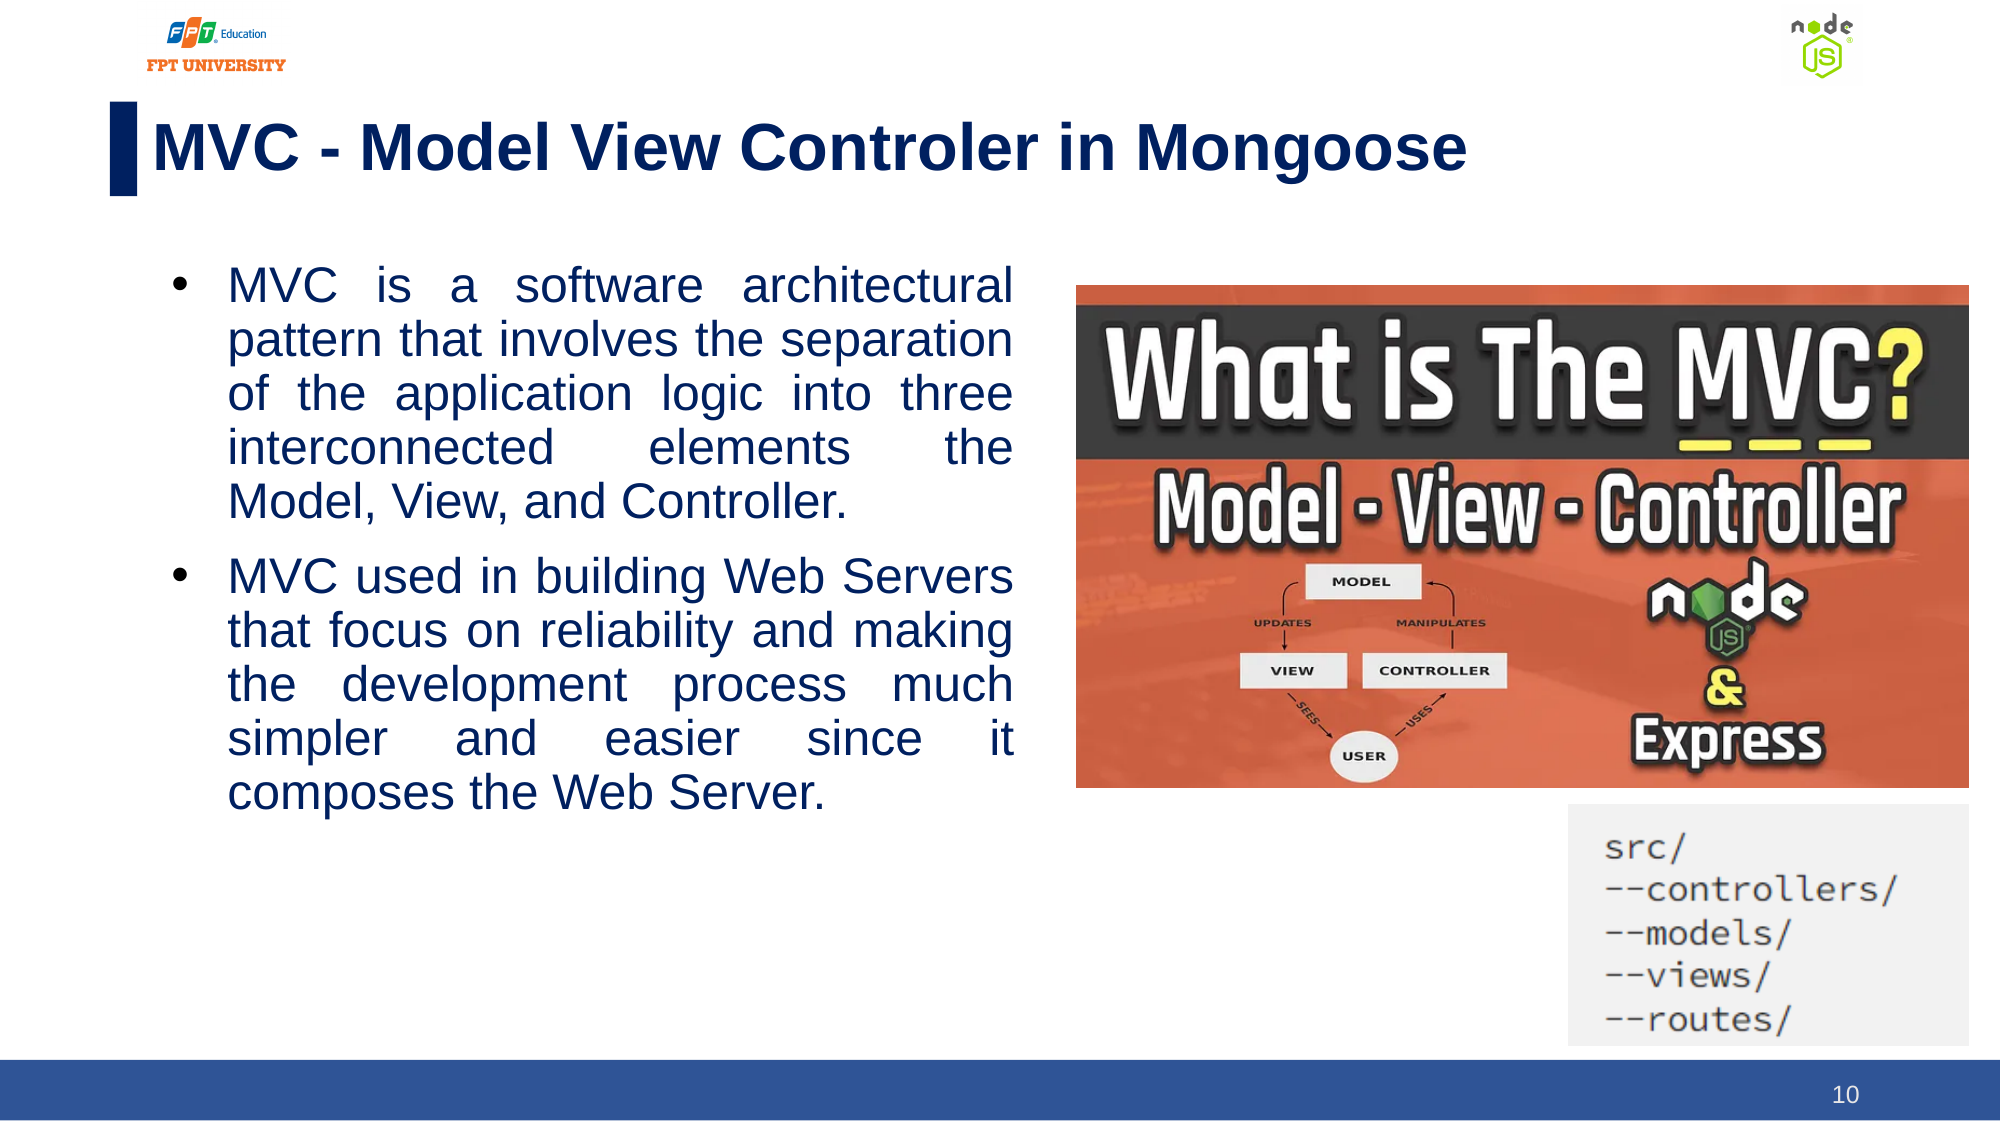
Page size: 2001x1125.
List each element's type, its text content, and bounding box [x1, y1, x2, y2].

picture [137, 1, 291, 86]
picture [1568, 804, 1969, 1046]
list MVC is a software architectural pattern that involves the separation of the application logic into three interconnected elements the Model, View, and Controller. MVC used in building Web Servers that focus on reliability and making the development process much simpler and easier since it composes the Web Server. [137, 251, 1030, 1079]
picture [1781, 4, 1863, 86]
picture [1076, 285, 1969, 788]
slide_number ‹#› [1424, 1063, 1875, 1123]
title MVC - Model View Controler in Mongoose [137, 101, 1650, 197]
